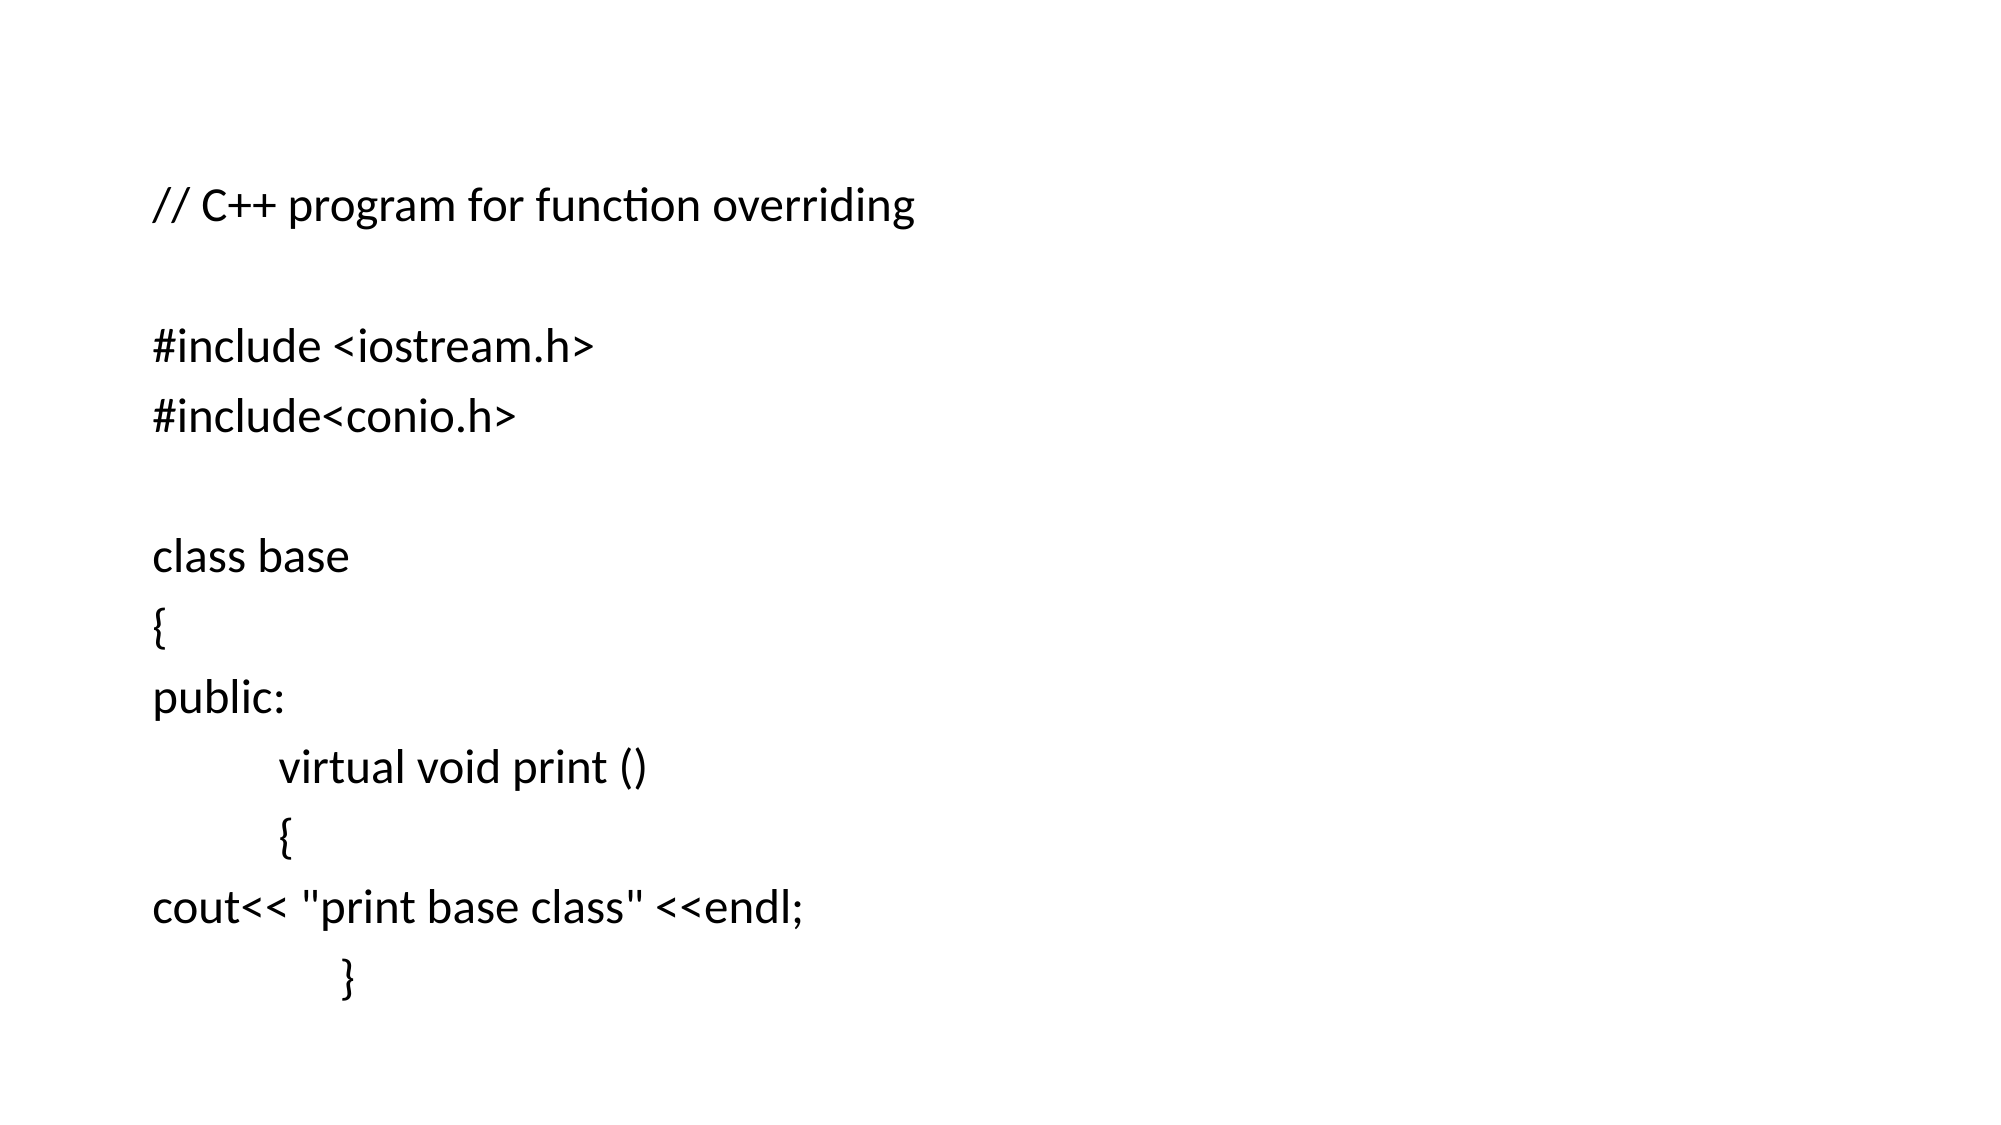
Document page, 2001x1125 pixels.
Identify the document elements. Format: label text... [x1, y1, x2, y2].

list // C++ program for function overriding #include <iostream.h> #include<conio.h> class base { public: virtual void print () { cout<< "print base class" <<endl; } [137, 172, 1863, 1014]
